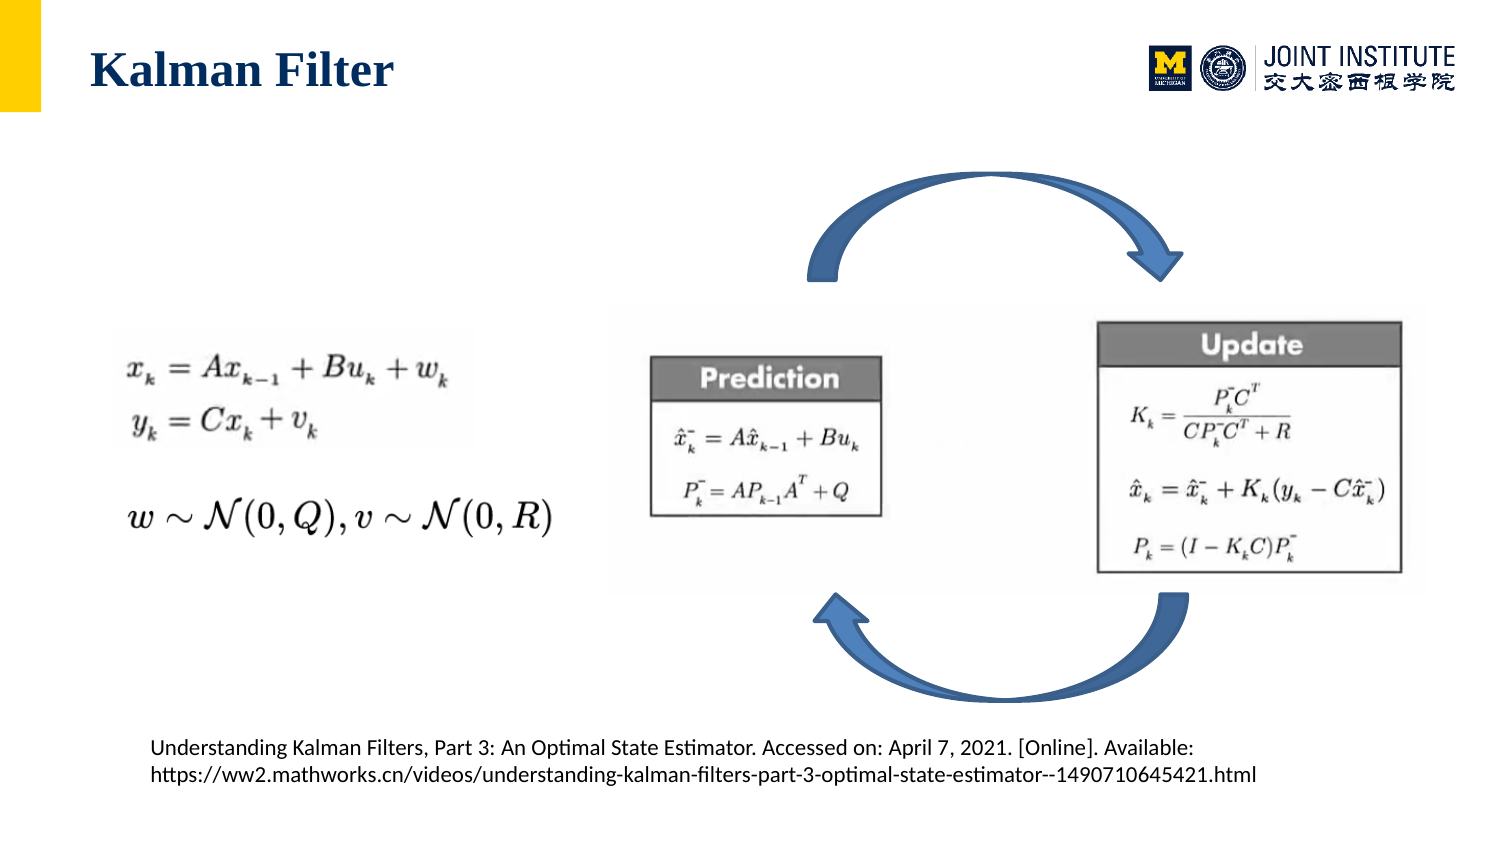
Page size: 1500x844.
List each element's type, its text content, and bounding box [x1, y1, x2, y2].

picture [123, 470, 565, 552]
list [608, 303, 1428, 595]
picture [1139, 35, 1500, 98]
text_box [806, 171, 1184, 283]
text_box [812, 604, 1189, 703]
title Kalman Filter [75, 26, 1105, 107]
text_box Understanding Kalman Filters, Part 3: An Optimal State Estimator. Accessed on: April 7, 2021. [Online]. Available: https://ww2.mathworks.cn/videos/understanding-kalman-filters-part-3-optimal-state-estimator--1490710645421.html [135, 725, 1451, 843]
picture [111, 330, 476, 448]
